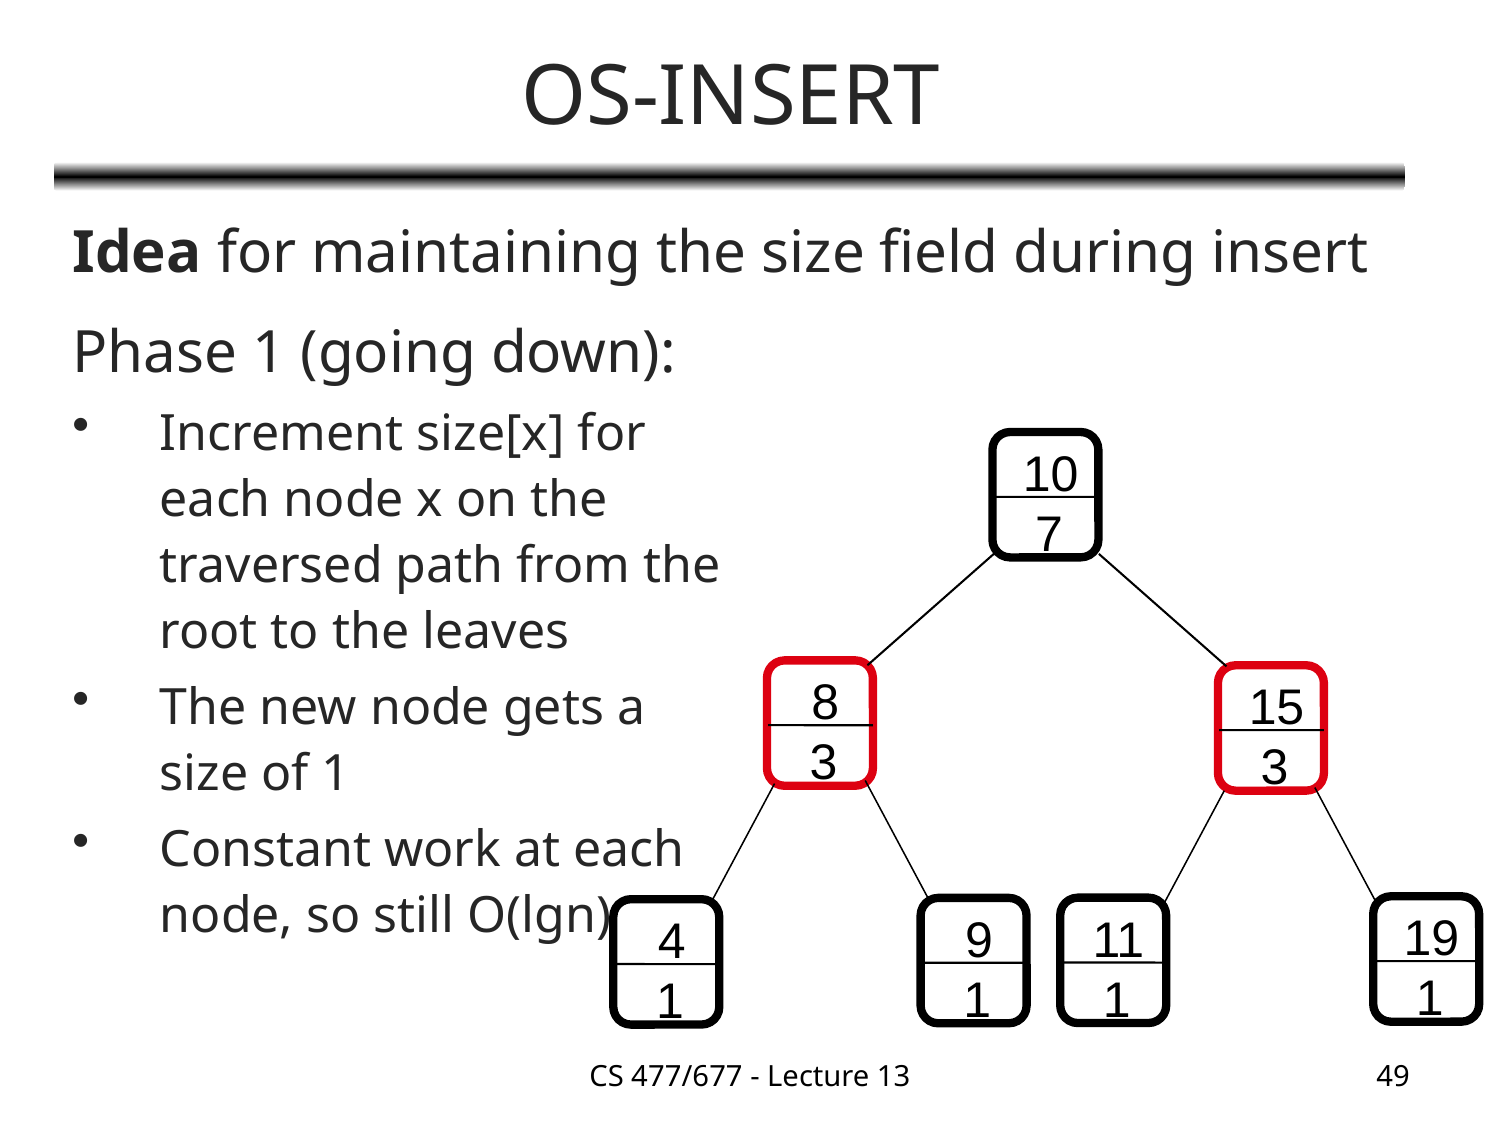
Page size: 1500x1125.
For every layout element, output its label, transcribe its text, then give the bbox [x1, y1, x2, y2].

list Idea for maintaining the size field during insert [57, 198, 1402, 308]
title OS-INSERT [55, 16, 1407, 166]
text_box Phase 1 (going down): Increment size[x] for each node x on the traversed path from the root to the leaves The new node gets a size of 1 Constant work at each node, so still O(lgn) [57, 300, 750, 1002]
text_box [612, 431, 1480, 1037]
footer CS 477/677 - Lecture 13 [512, 1049, 988, 1103]
slide_number 49 [1074, 1049, 1426, 1103]
